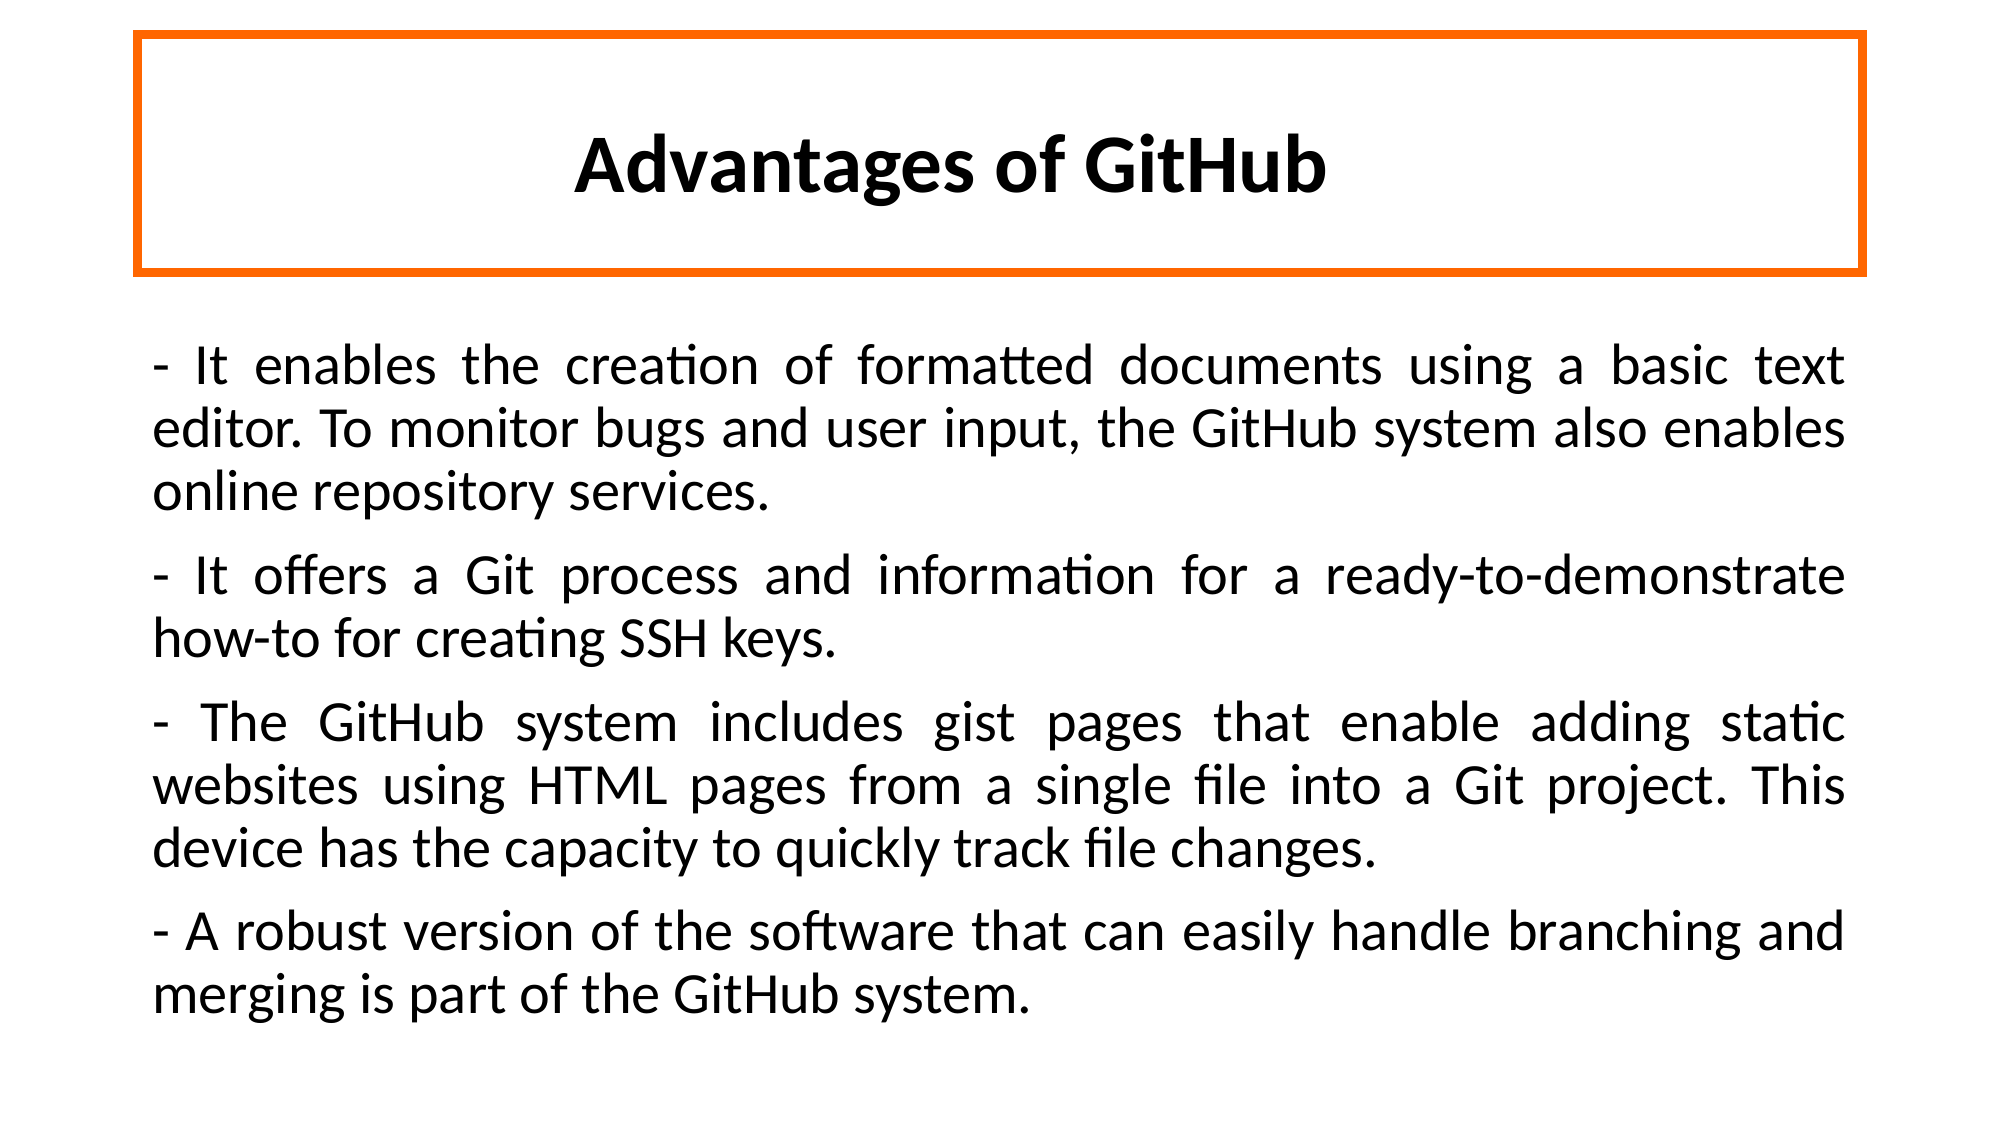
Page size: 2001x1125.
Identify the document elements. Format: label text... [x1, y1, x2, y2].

text_box [136, 34, 1863, 273]
text_box Advantages of GitHub [279, 101, 1625, 217]
list - It enables the creation of formatted documents using a basic text editor. To monitor bugs and user input, the GitHub system also enables online repository services. - It offers a Git process and information for a ready-to-demonstrate how-to for creating SSH keys. - The GitHub system includes gist pages that enable adding static websites using HTML pages from a single file into a Git project. This device has the capacity to quickly track file changes. - A robust version of the software that can easily handle branching and merging is part of the GitHub system. [137, 326, 1863, 1125]
